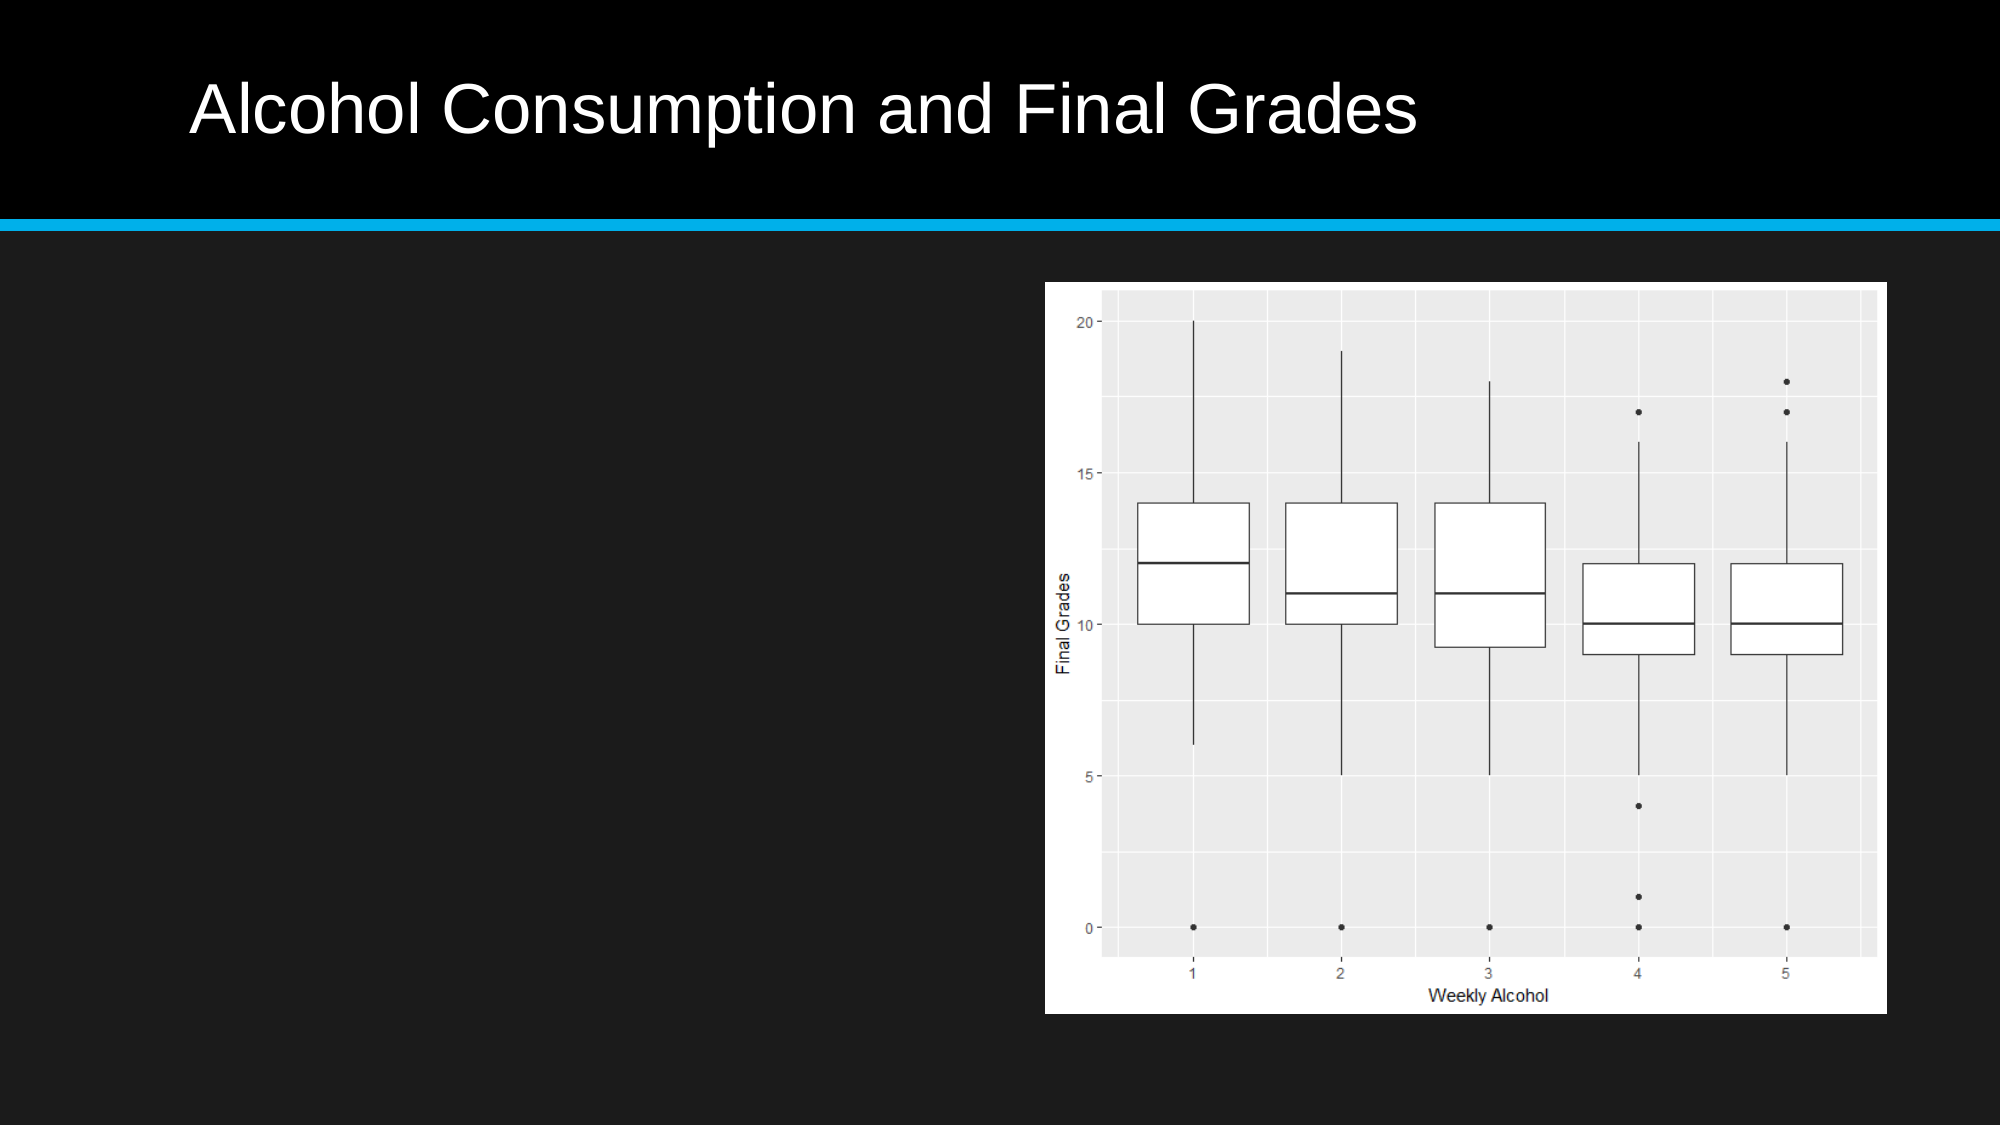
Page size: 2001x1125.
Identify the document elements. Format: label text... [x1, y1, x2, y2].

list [1045, 282, 1887, 1014]
title Alcohol Consumption and Final Grades [174, 20, 1825, 201]
